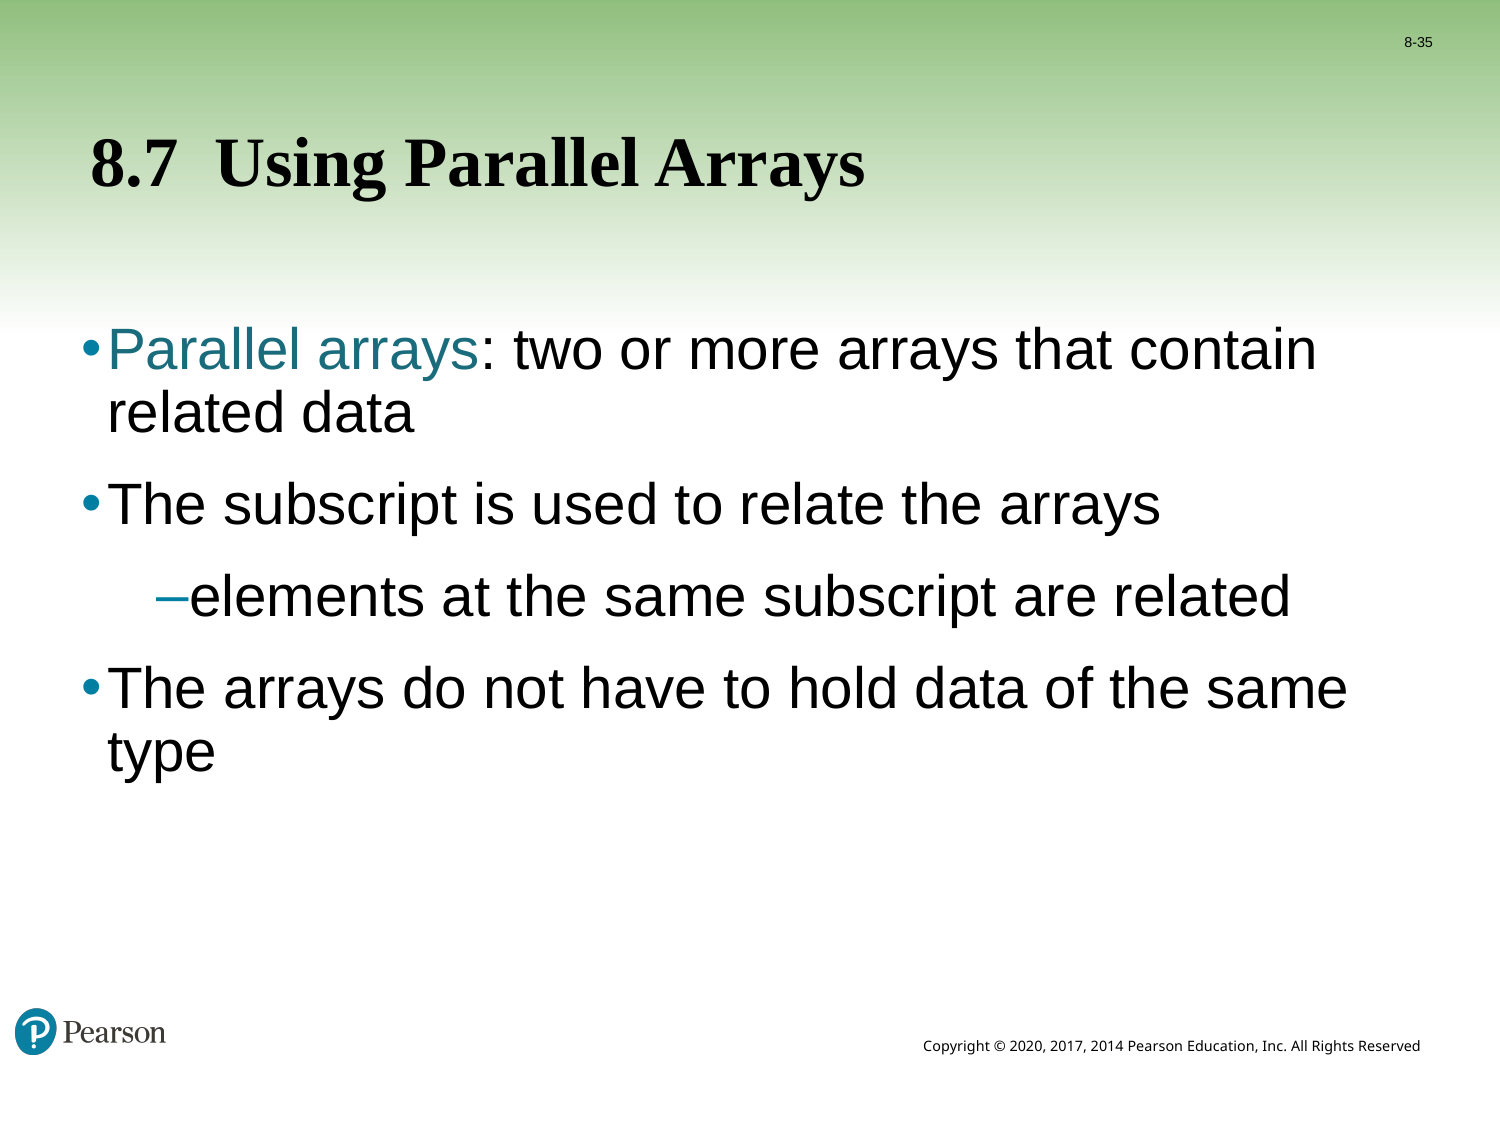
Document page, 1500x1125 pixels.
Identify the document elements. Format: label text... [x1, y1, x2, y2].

list Parallel arrays: two or more arrays that contain related data The subscript is used to relate the arrays elements at the same subscript are related The arrays do not have to hold data of the same type [50, 304, 1411, 874]
slide_number 8-35 [1389, 18, 1480, 49]
picture [41, 1008, 166, 1055]
picture [15, 1041, 26, 1055]
picture [15, 1008, 30, 1024]
title 8.7 Using Parallel Arrays [75, 35, 1425, 216]
picture [23, 1017, 49, 1042]
